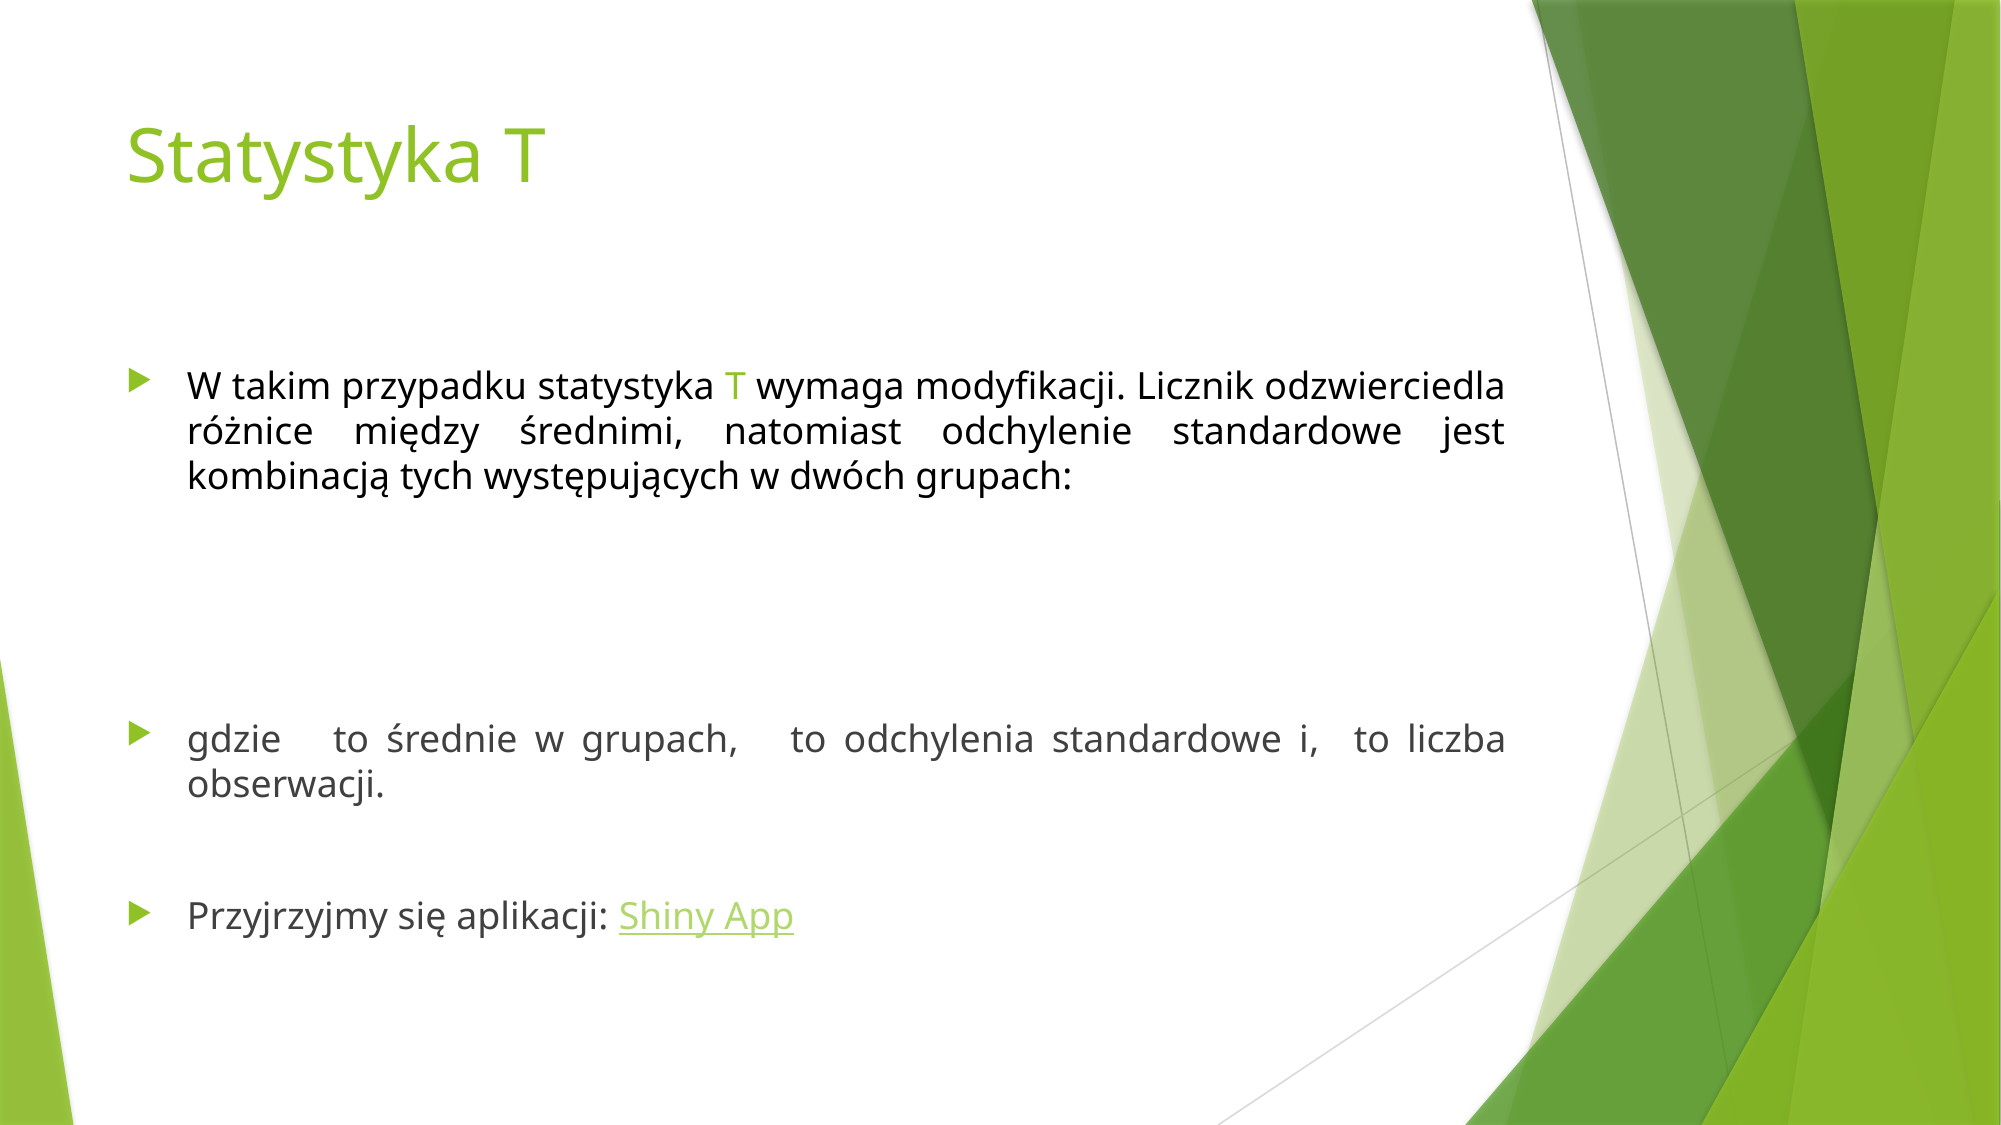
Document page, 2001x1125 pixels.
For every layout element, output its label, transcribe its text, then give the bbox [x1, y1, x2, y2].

title Statystyka T [111, 99, 1522, 317]
